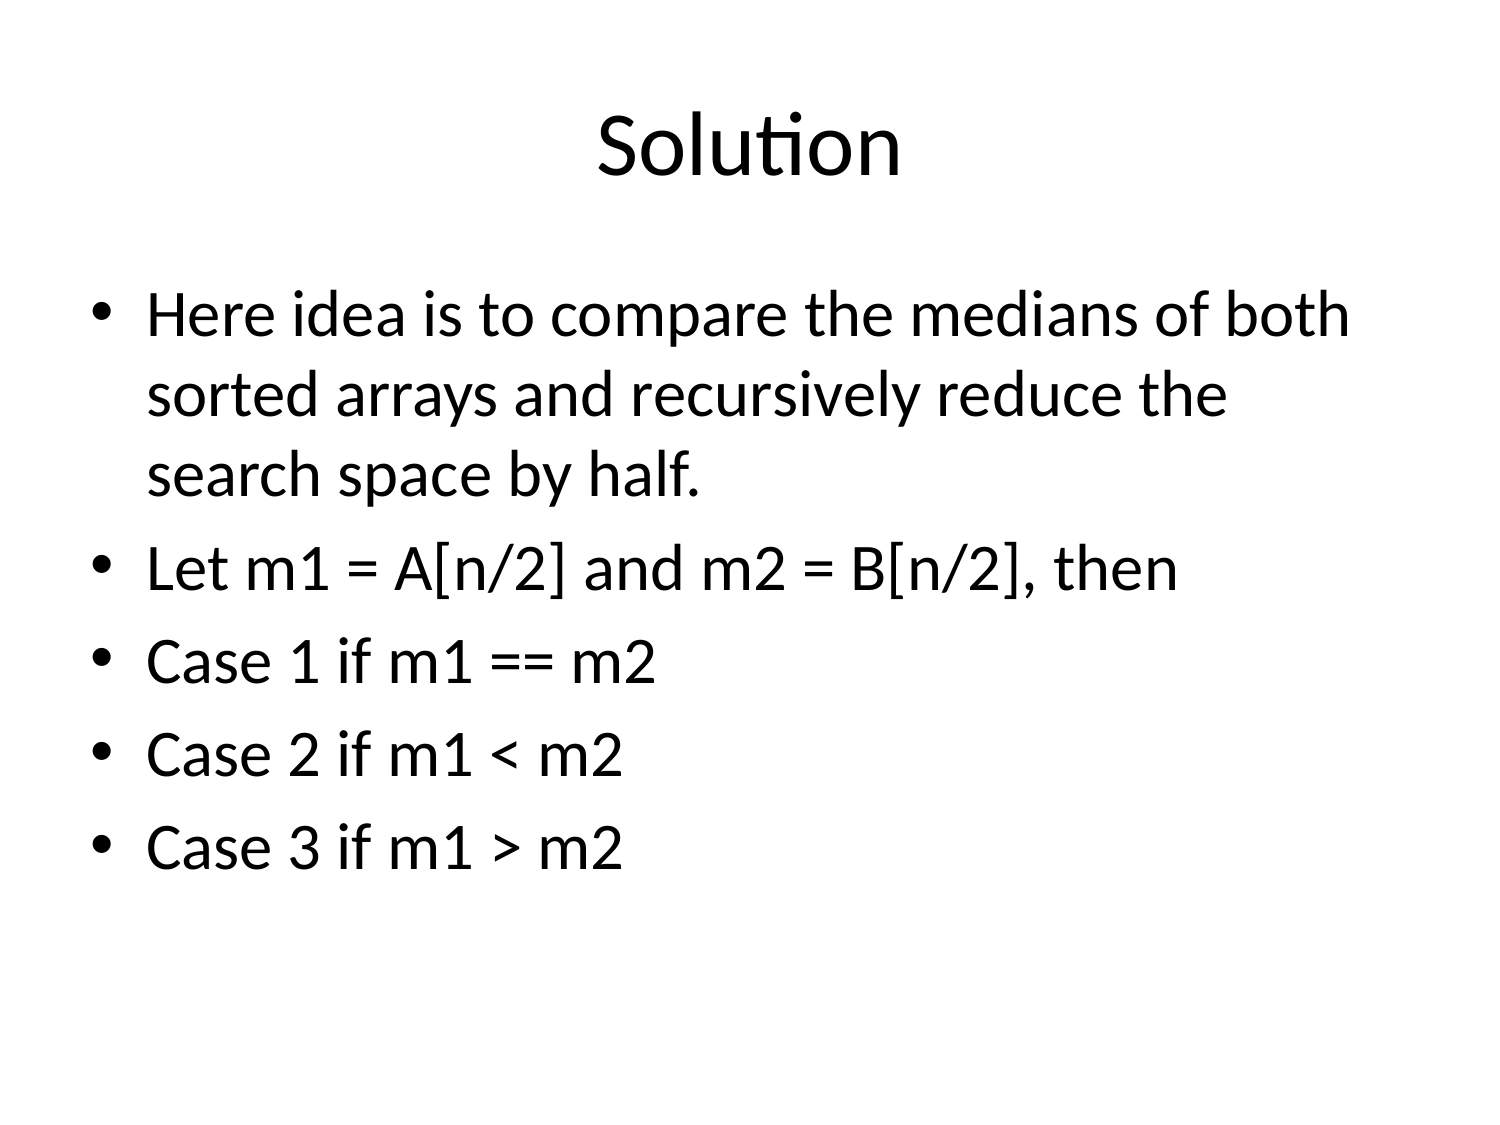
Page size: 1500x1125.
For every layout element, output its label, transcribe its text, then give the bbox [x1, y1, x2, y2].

list Here idea is to compare the medians of both sorted arrays and recursively reduce the search space by half. Let m1 = A[n/2] and m2 = B[n/2], then Case 1 if m1 == m2 Case 2 if m1 < m2 Case 3 if m1 > m2 [75, 262, 1425, 1005]
title Solution [75, 45, 1425, 233]
